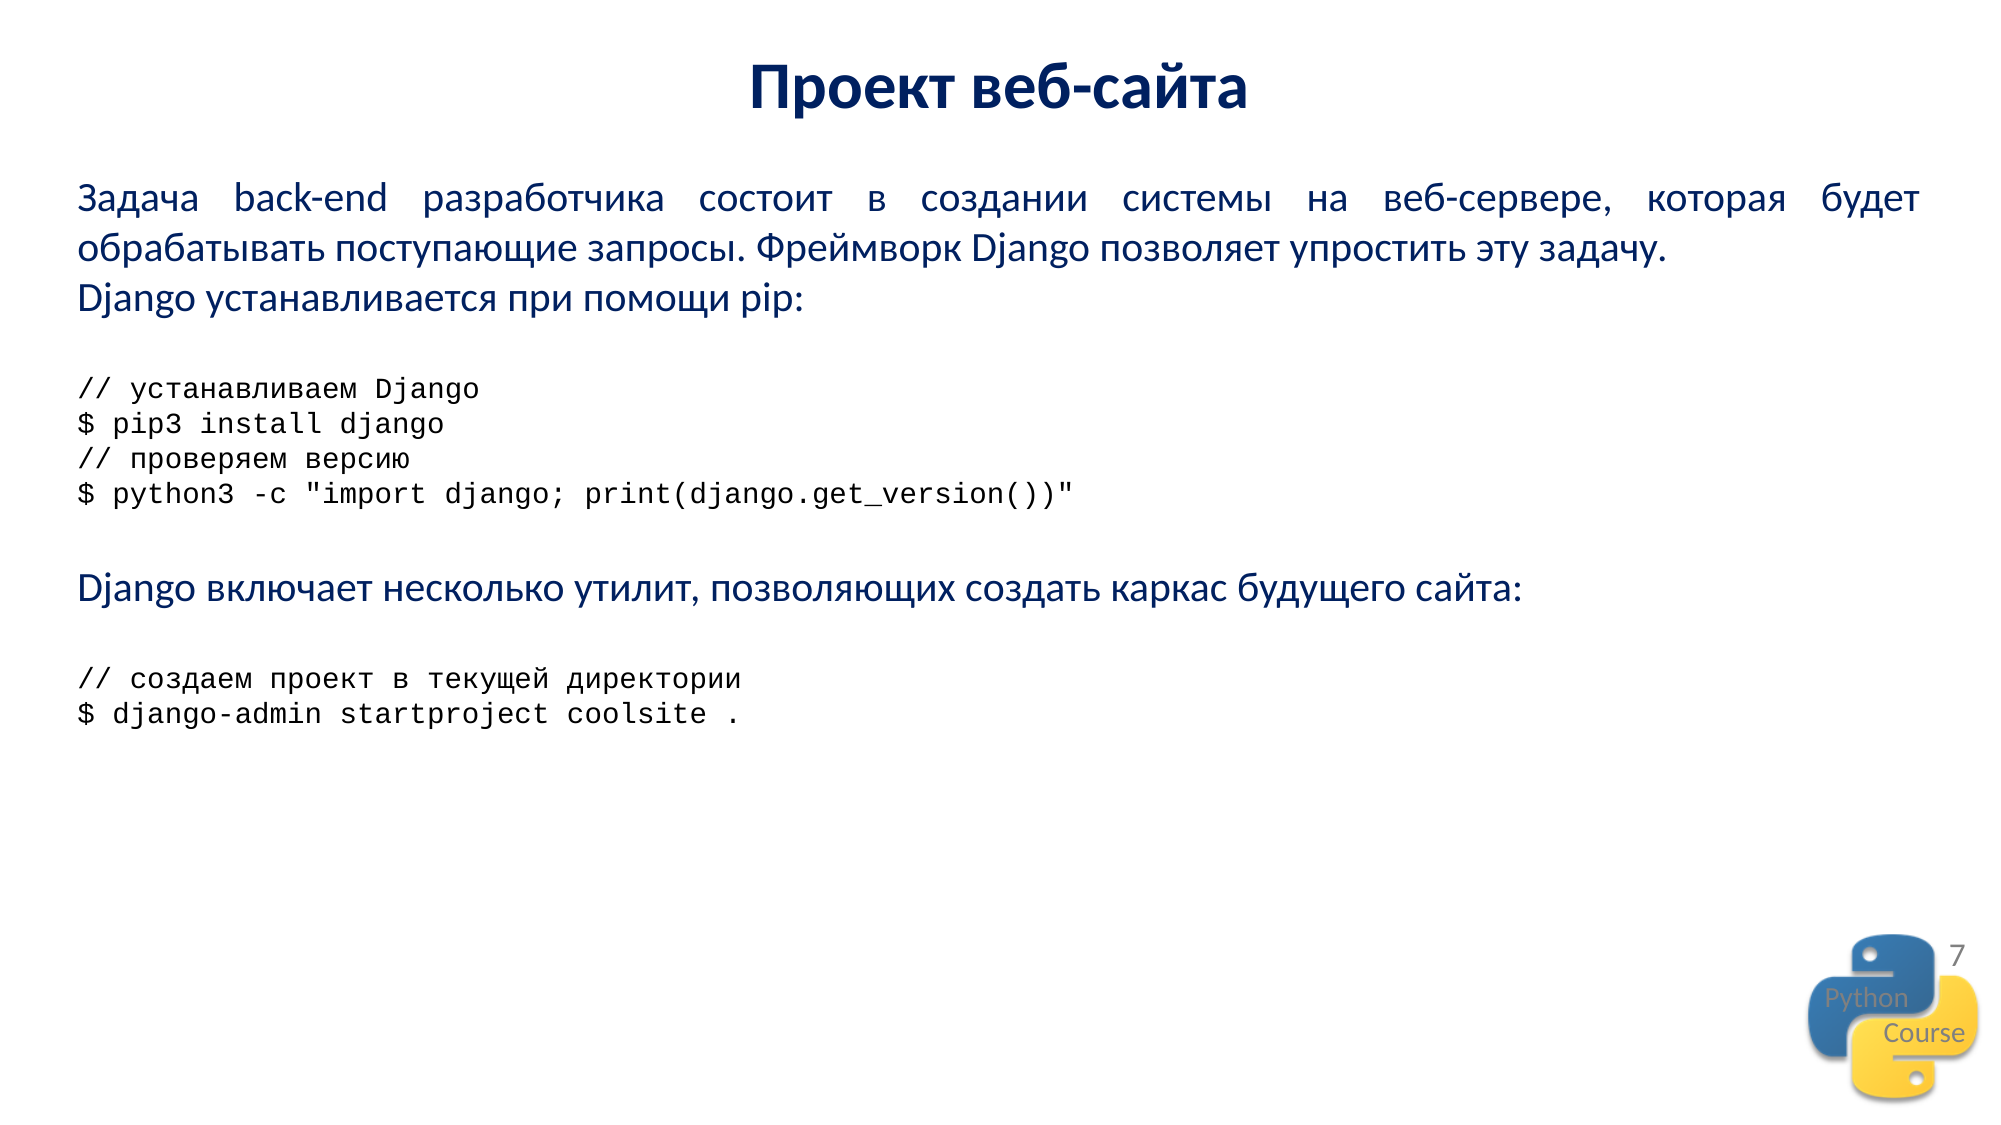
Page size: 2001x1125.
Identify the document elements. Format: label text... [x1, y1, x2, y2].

text_box Задача back-end разработчика состоит в создании системы на веб-сервере, которая будет обрабатывать поступающие запросы. Фреймворк Django позволяет упростить эту задачу. Django устанавливается при помощи pip: // устанавливаем Django $ pip3 install django // проверяем версию $ python3 -c "import django; print(django.get_version())" Django включает несколько утилит, позволяющих создать каркас будущего сайта: // создаем проект в текущей директории $ django-admin startproject coolsite . [62, 162, 1936, 1097]
picture [1801, 932, 1985, 1110]
title Проект веб-сайта [0, 34, 2000, 149]
